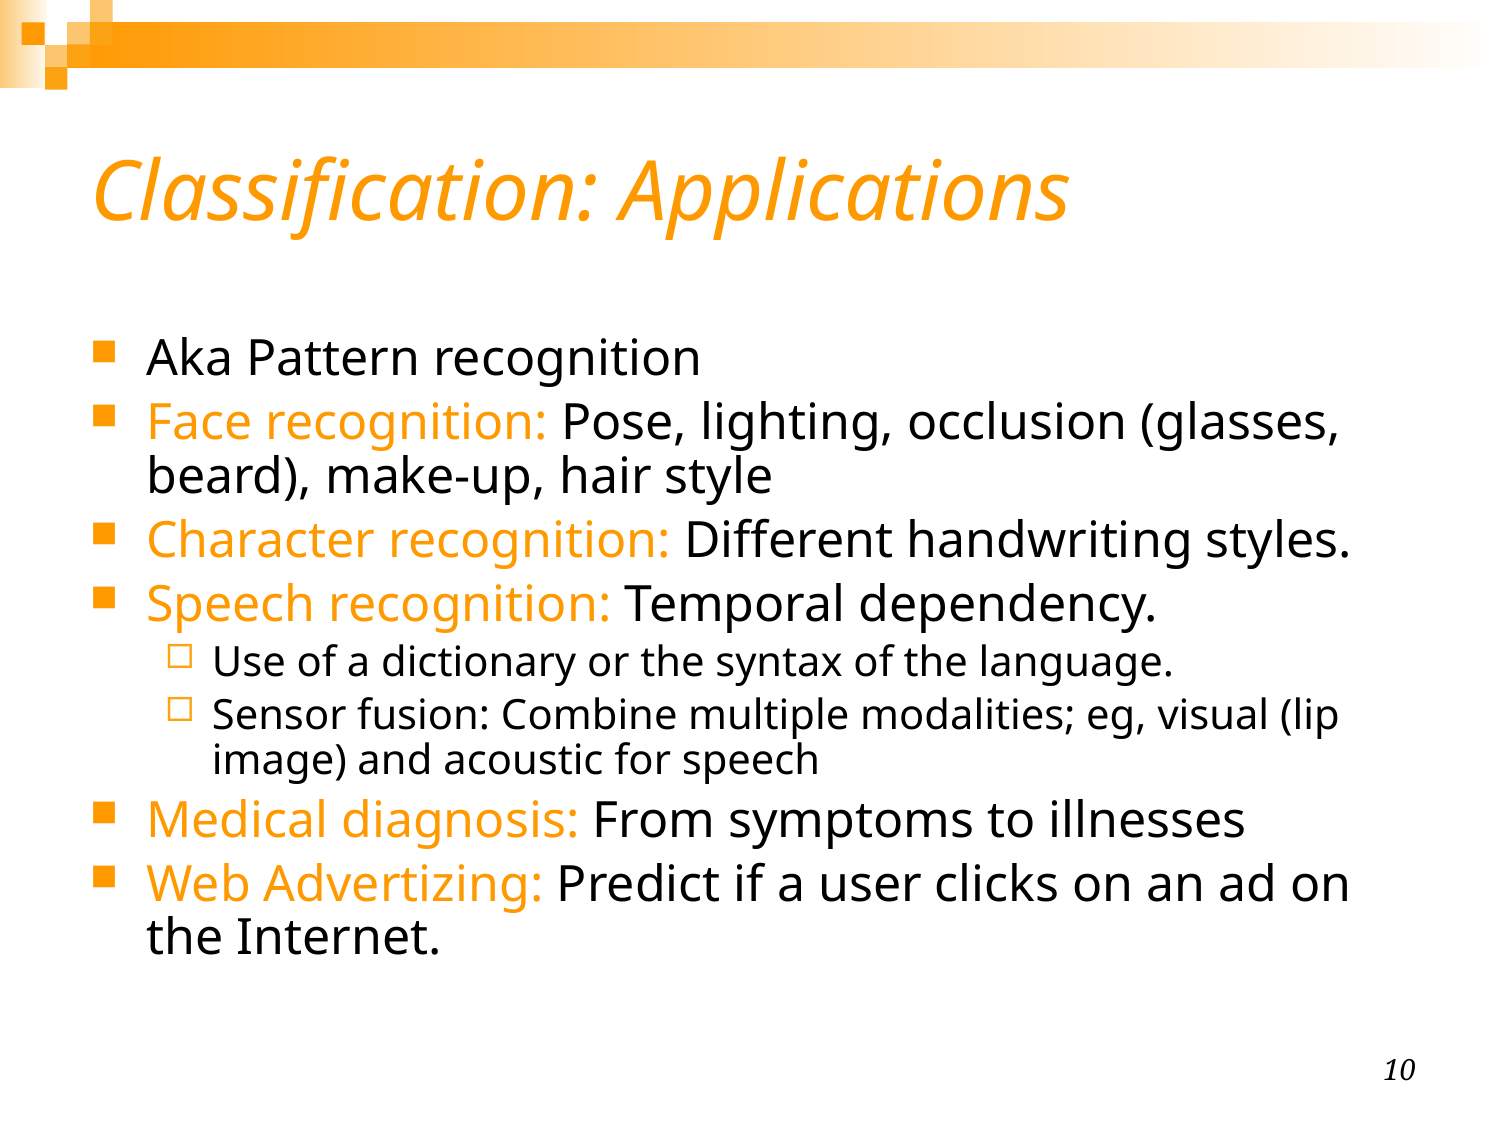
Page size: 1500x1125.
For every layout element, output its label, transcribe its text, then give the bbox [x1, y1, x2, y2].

title Classification: Applications [75, 75, 1425, 300]
list Aka Pattern recognition Face recognition: Pose, lighting, occlusion (glasses, beard), make-up, hair style Character recognition: Different handwriting styles. Speech recognition: Temporal dependency. Use of a dictionary or the syntax of the language. Sensor fusion: Combine multiple modalities; eg, visual (lip image) and acoustic for speech Medical diagnosis: From symptoms to illnesses Web Advertizing: Predict if a user clicks on an ad on the Internet. [75, 324, 1425, 963]
slide_number 10 [1080, 1022, 1431, 1099]
